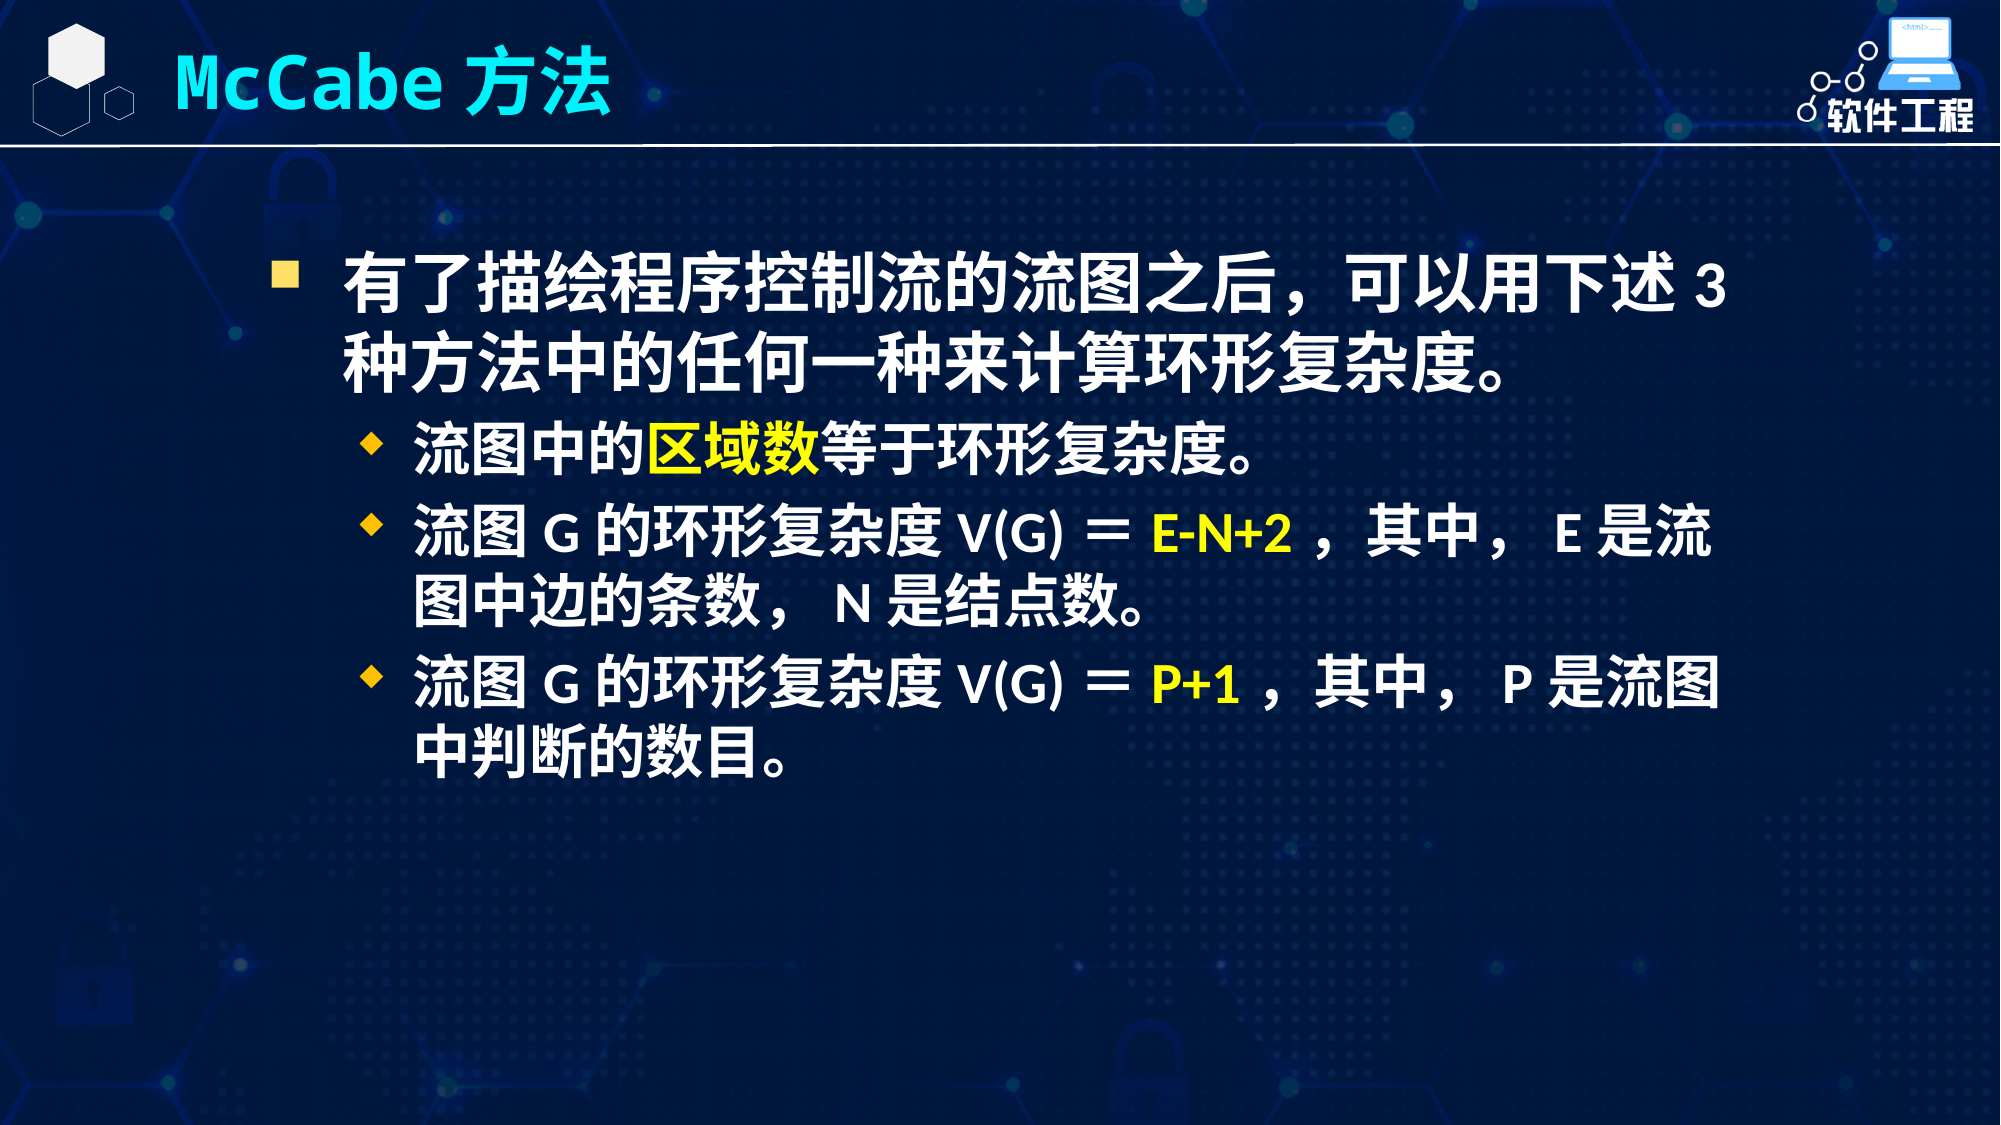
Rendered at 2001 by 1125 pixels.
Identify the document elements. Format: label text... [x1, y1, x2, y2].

picture [0, 0, 2001, 145]
list 有了描绘程序控制流的流图之后，可以用下述3种方法中的任何一种来计算环形复杂度。 流图中的区域数等于环形复杂度。 流图G的环形复杂度V(G)＝E-N+2，其中，E是流图中边的条数，N是结点数。 流图G的环形复杂度V(G)＝P+1，其中，P是流图中判断的数目。 [249, 231, 1774, 1071]
picture [0, 146, 2000, 1125]
text_box McCabe方法 [161, 21, 1632, 138]
